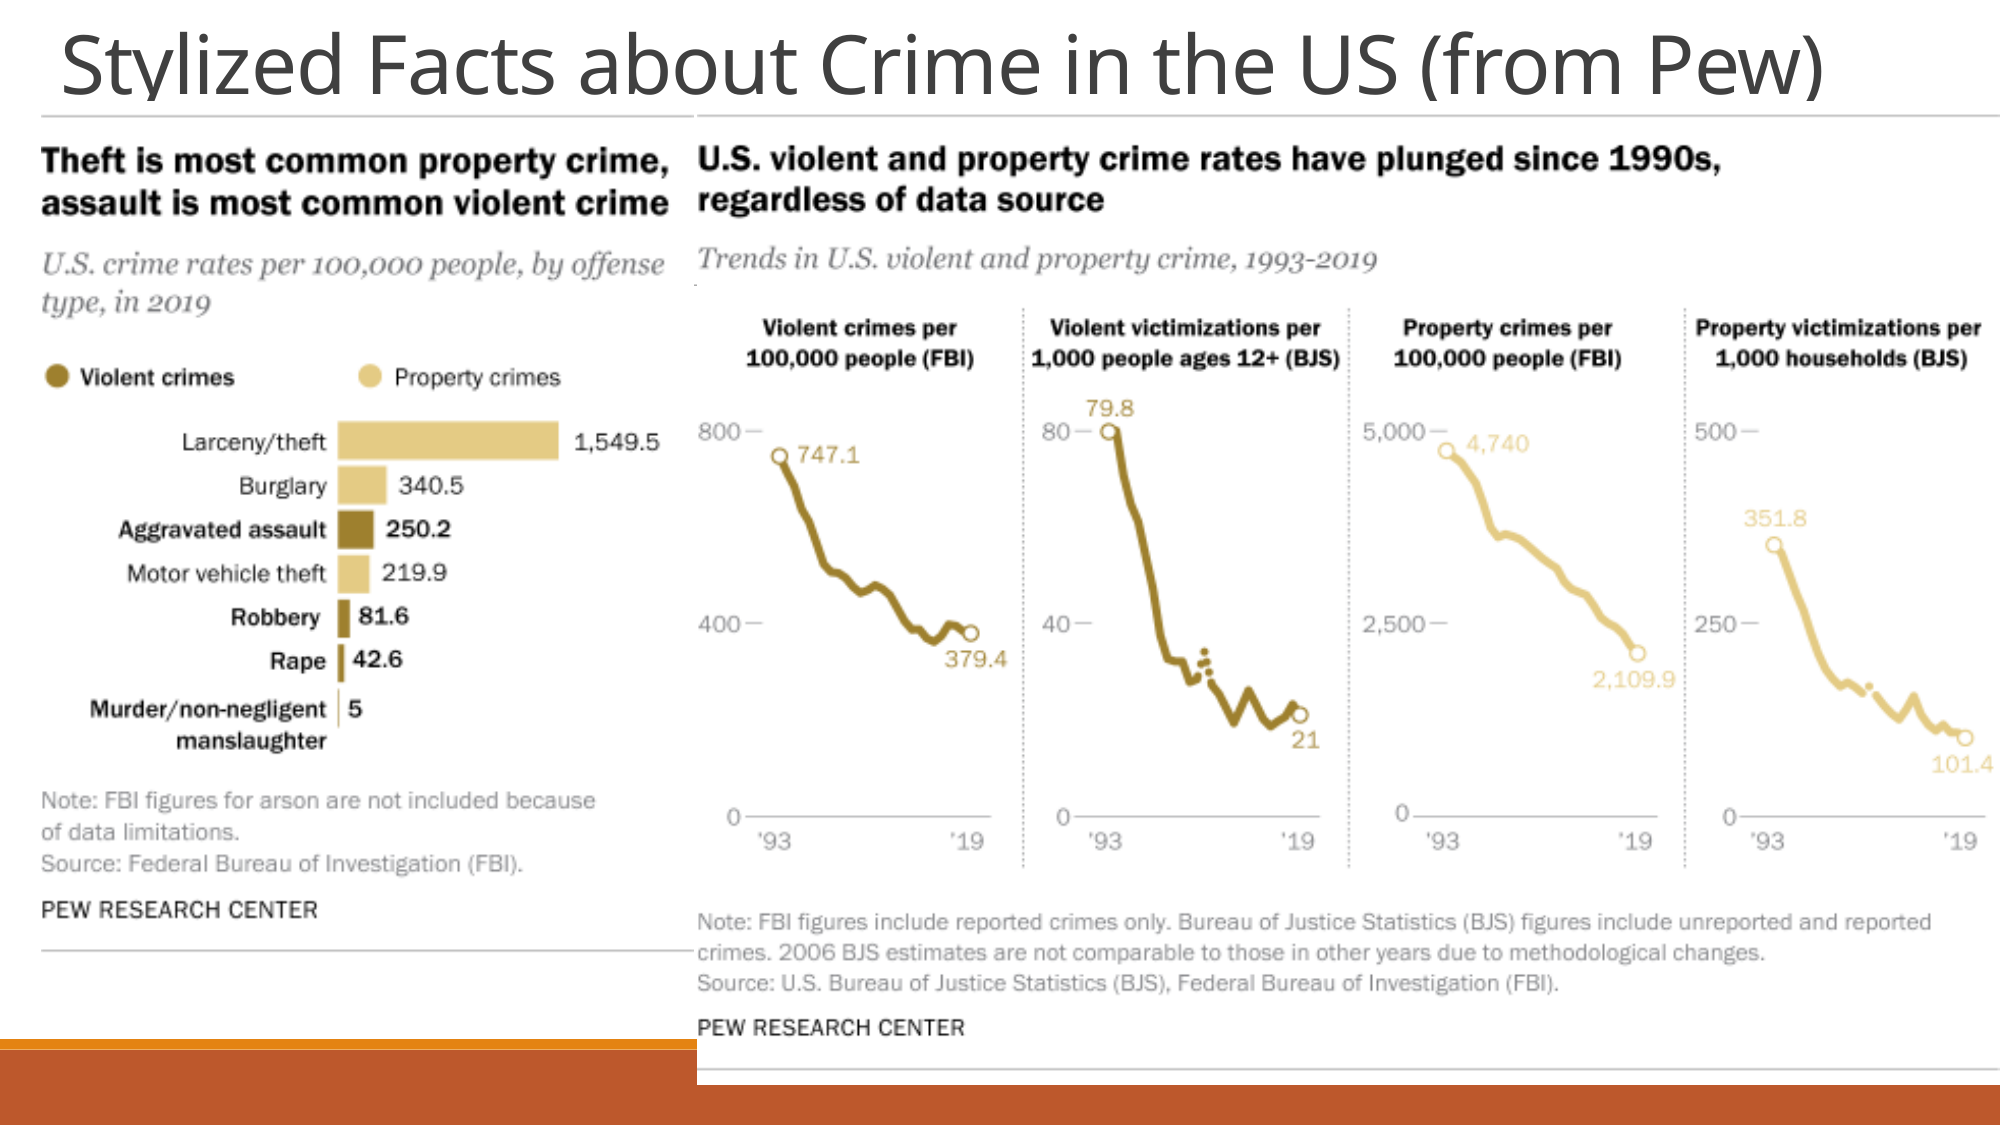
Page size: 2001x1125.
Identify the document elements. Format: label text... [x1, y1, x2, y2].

picture [41, 101, 694, 967]
picture [697, 101, 2000, 1085]
title Stylized Facts about Crime in the US (from Pew) [45, 13, 1884, 119]
